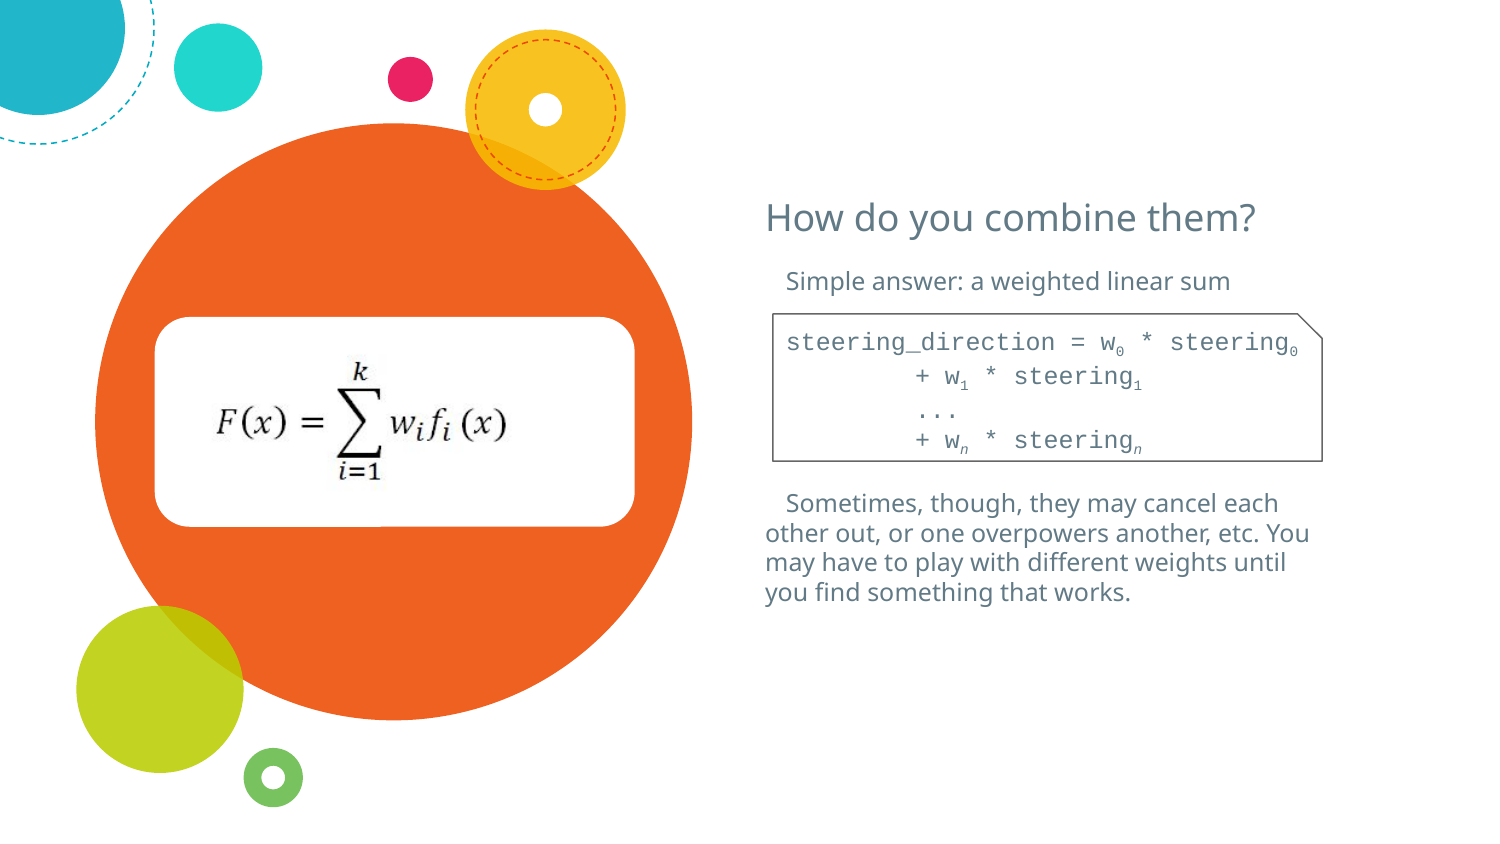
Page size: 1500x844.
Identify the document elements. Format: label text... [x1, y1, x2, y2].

picture [154, 316, 635, 527]
title How do you combine them? [750, 149, 1347, 250]
list Simple answer: a weighted linear sum steering_direction = w0 * steering0 + w1 * steering1 ... + wn * steeringn Sometimes, though, they may cancel each other out, or one overpowers another, etc. You may have to play with different weights until you find something that works. [750, 250, 1347, 708]
